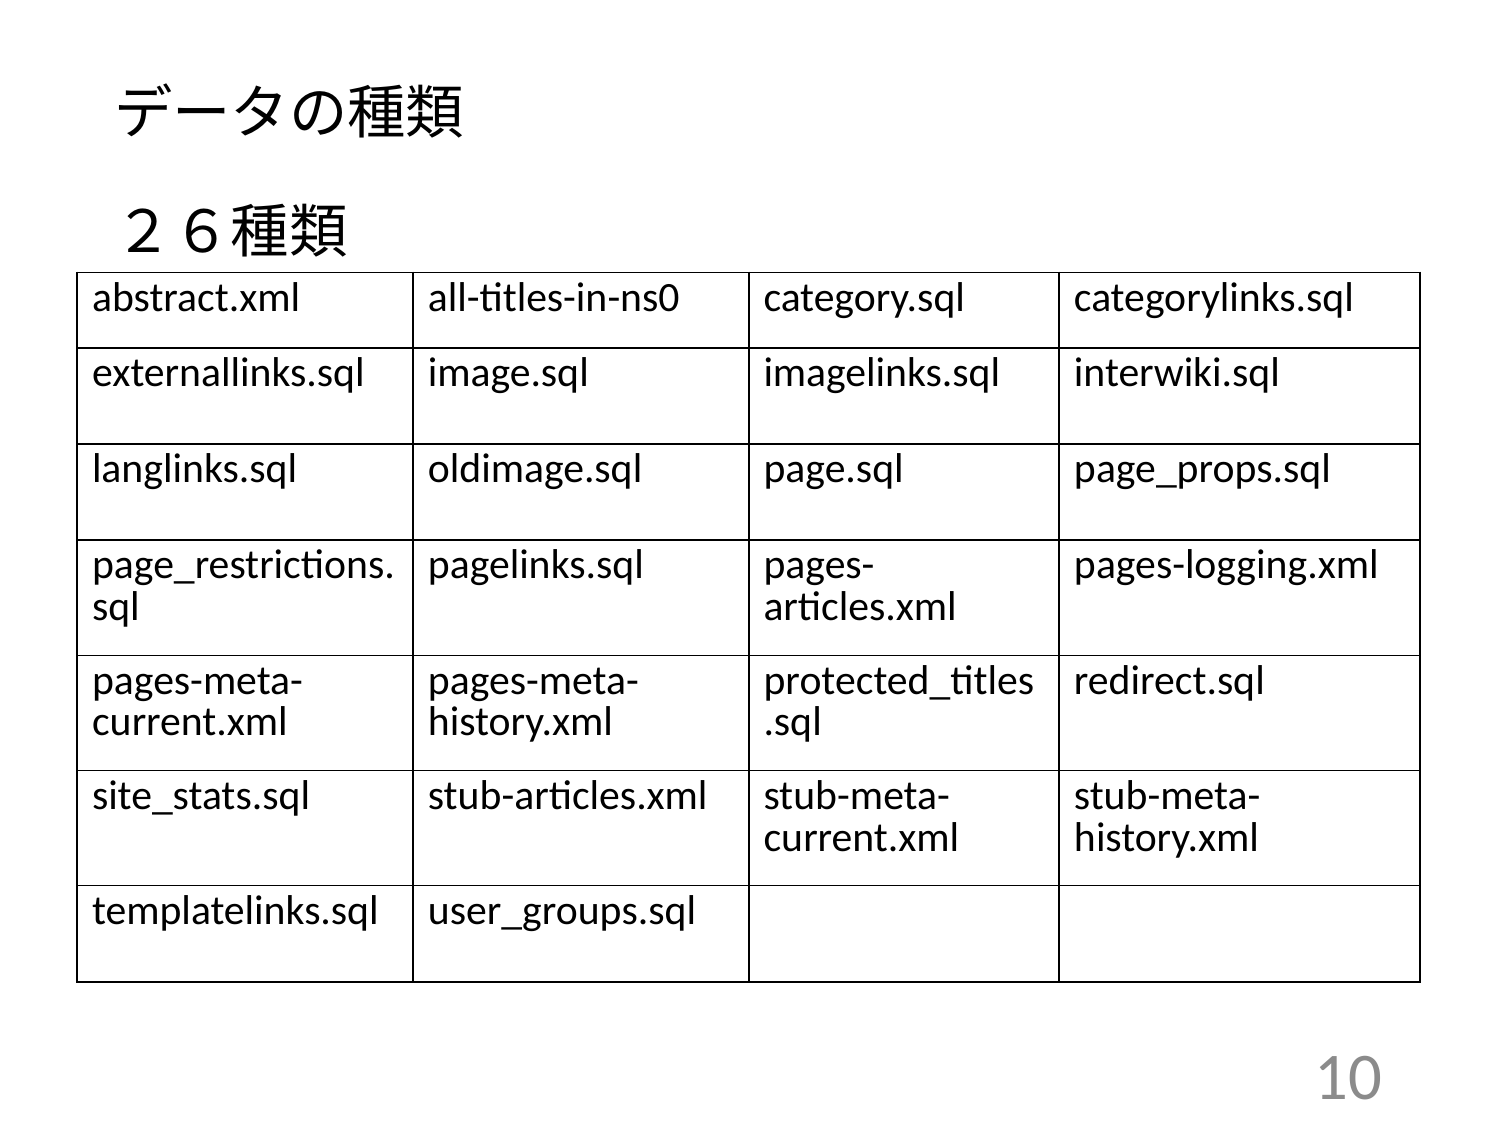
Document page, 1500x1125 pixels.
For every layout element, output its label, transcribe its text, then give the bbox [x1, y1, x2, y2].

table_cell page.sql [750, 445, 1058, 539]
table_cell redirect.sql [1060, 656, 1419, 770]
text_box データの種類 [99, 67, 749, 153]
table_cell langlinks.sql [78, 445, 412, 539]
table_header category.sql [750, 273, 1058, 347]
table_cell oldimage.sql [414, 445, 748, 539]
table_cell stub-meta-history.xml [1060, 771, 1419, 885]
table_header all-titles-in-ns0 [414, 273, 748, 347]
table_header abstract.xml [78, 273, 412, 347]
table_cell pages-logging.xml [1060, 541, 1419, 655]
table_cell externallinks.sql [78, 349, 412, 443]
table_cell pages-articles.xml [750, 541, 1058, 655]
table_cell page_props.sql [1060, 445, 1419, 539]
table_cell pagelinks.sql [414, 541, 748, 655]
table_cell interwiki.sql [1060, 349, 1419, 443]
table_cell page_restrictions.sql [78, 541, 412, 655]
slide_number 10 [1059, 1042, 1397, 1103]
table_cell stub-articles.xml [414, 771, 748, 885]
table_header categorylinks.sql [1060, 273, 1419, 347]
table_cell pages-meta-history.xml [414, 656, 748, 770]
table_cell imagelinks.sql [750, 349, 1058, 443]
table_cell templatelinks.sql [78, 886, 412, 981]
table_cell stub-meta-current.xml [750, 771, 1058, 885]
table_cell protected_titles.sql [750, 656, 1058, 770]
table_cell image.sql [414, 349, 748, 443]
table_cell [1060, 886, 1419, 981]
table_cell [750, 886, 1058, 981]
table_cell site_stats.sql [78, 771, 412, 885]
table_cell pages-meta-current.xml [78, 656, 412, 770]
table_cell user_groups.sql [414, 886, 748, 981]
text_box ２６種類 [99, 186, 391, 272]
